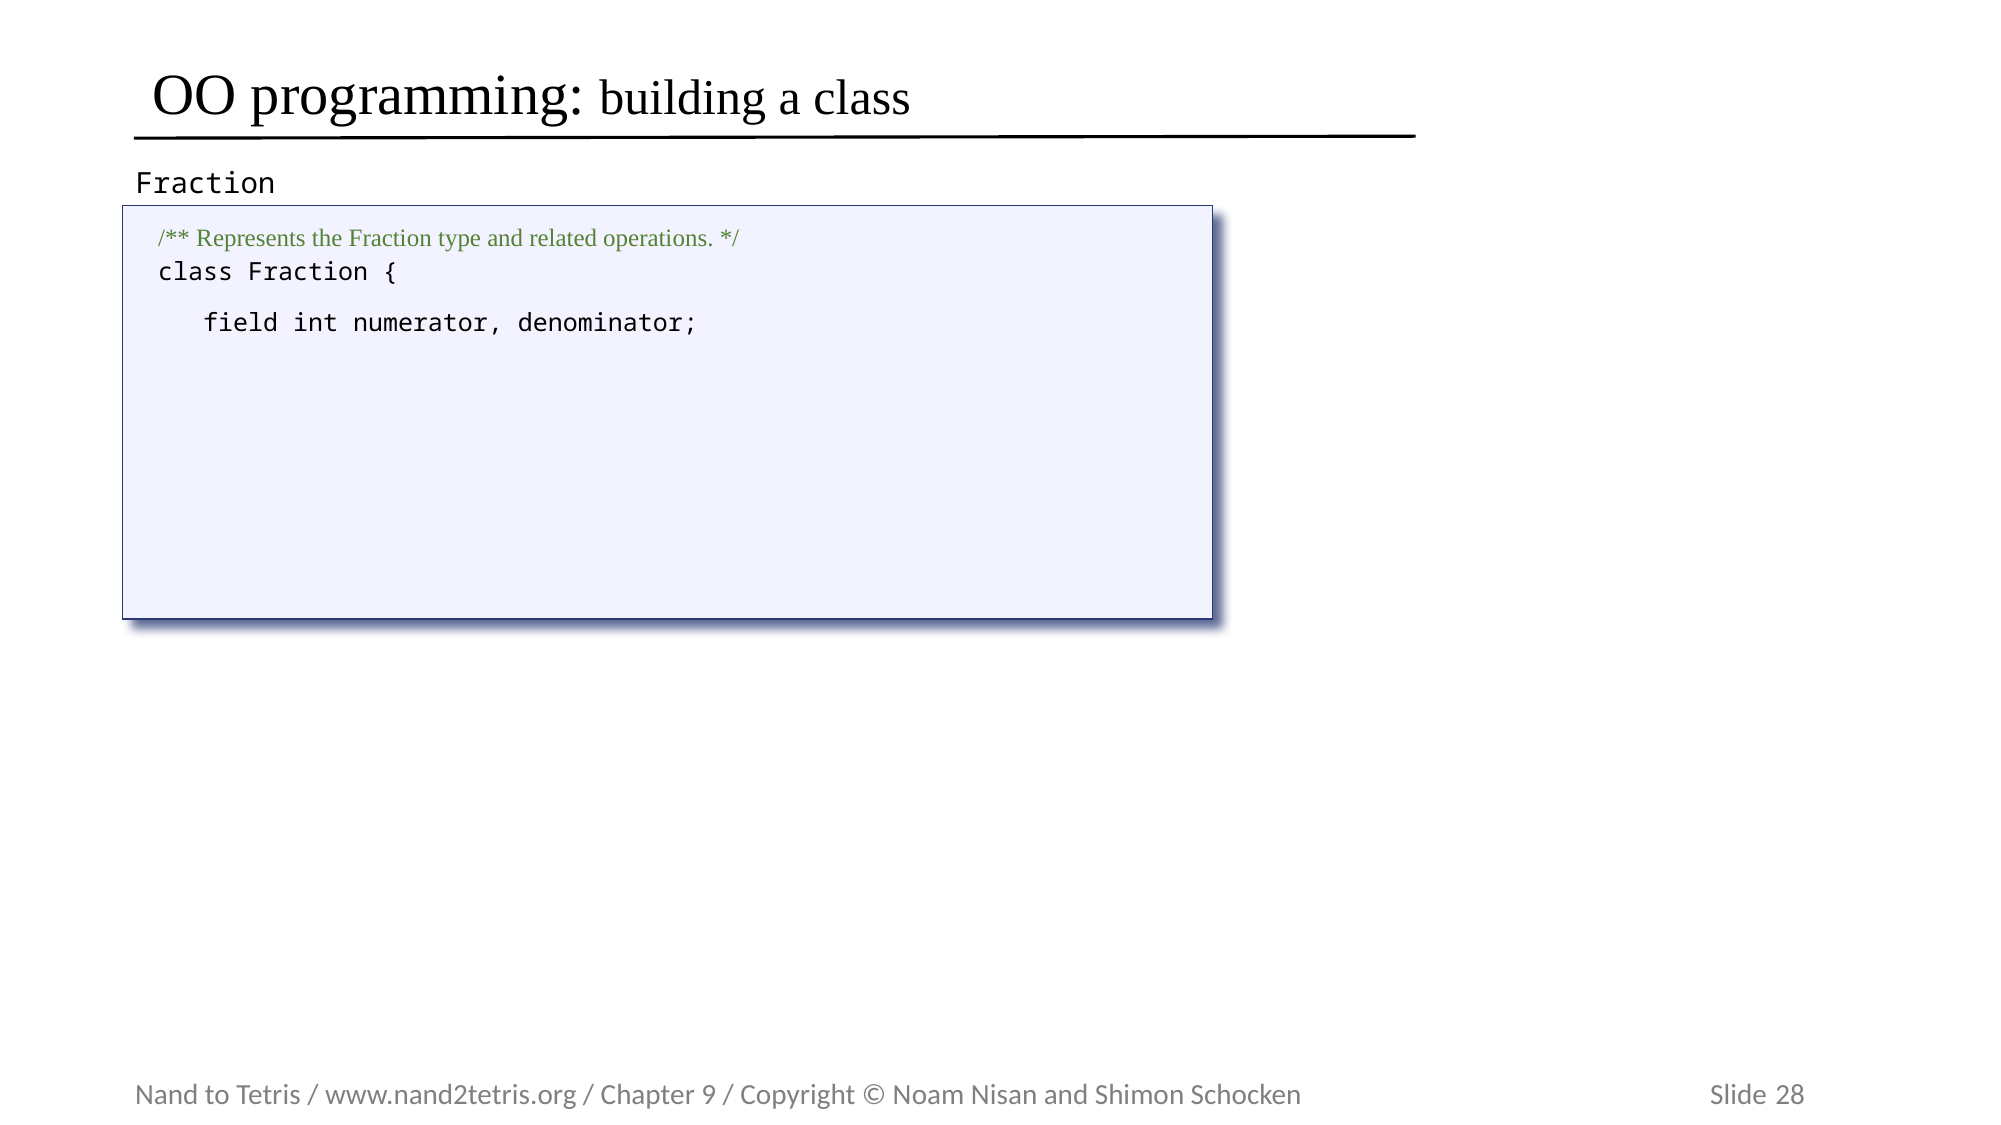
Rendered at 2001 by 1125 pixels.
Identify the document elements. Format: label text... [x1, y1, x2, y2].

title OO programming: building a class [137, 48, 1417, 144]
text_box /** Represents the Fraction type and related operations. */ class Fraction { field int numerator, denominator; [122, 205, 1213, 619]
text_box Fraction class [120, 152, 360, 216]
